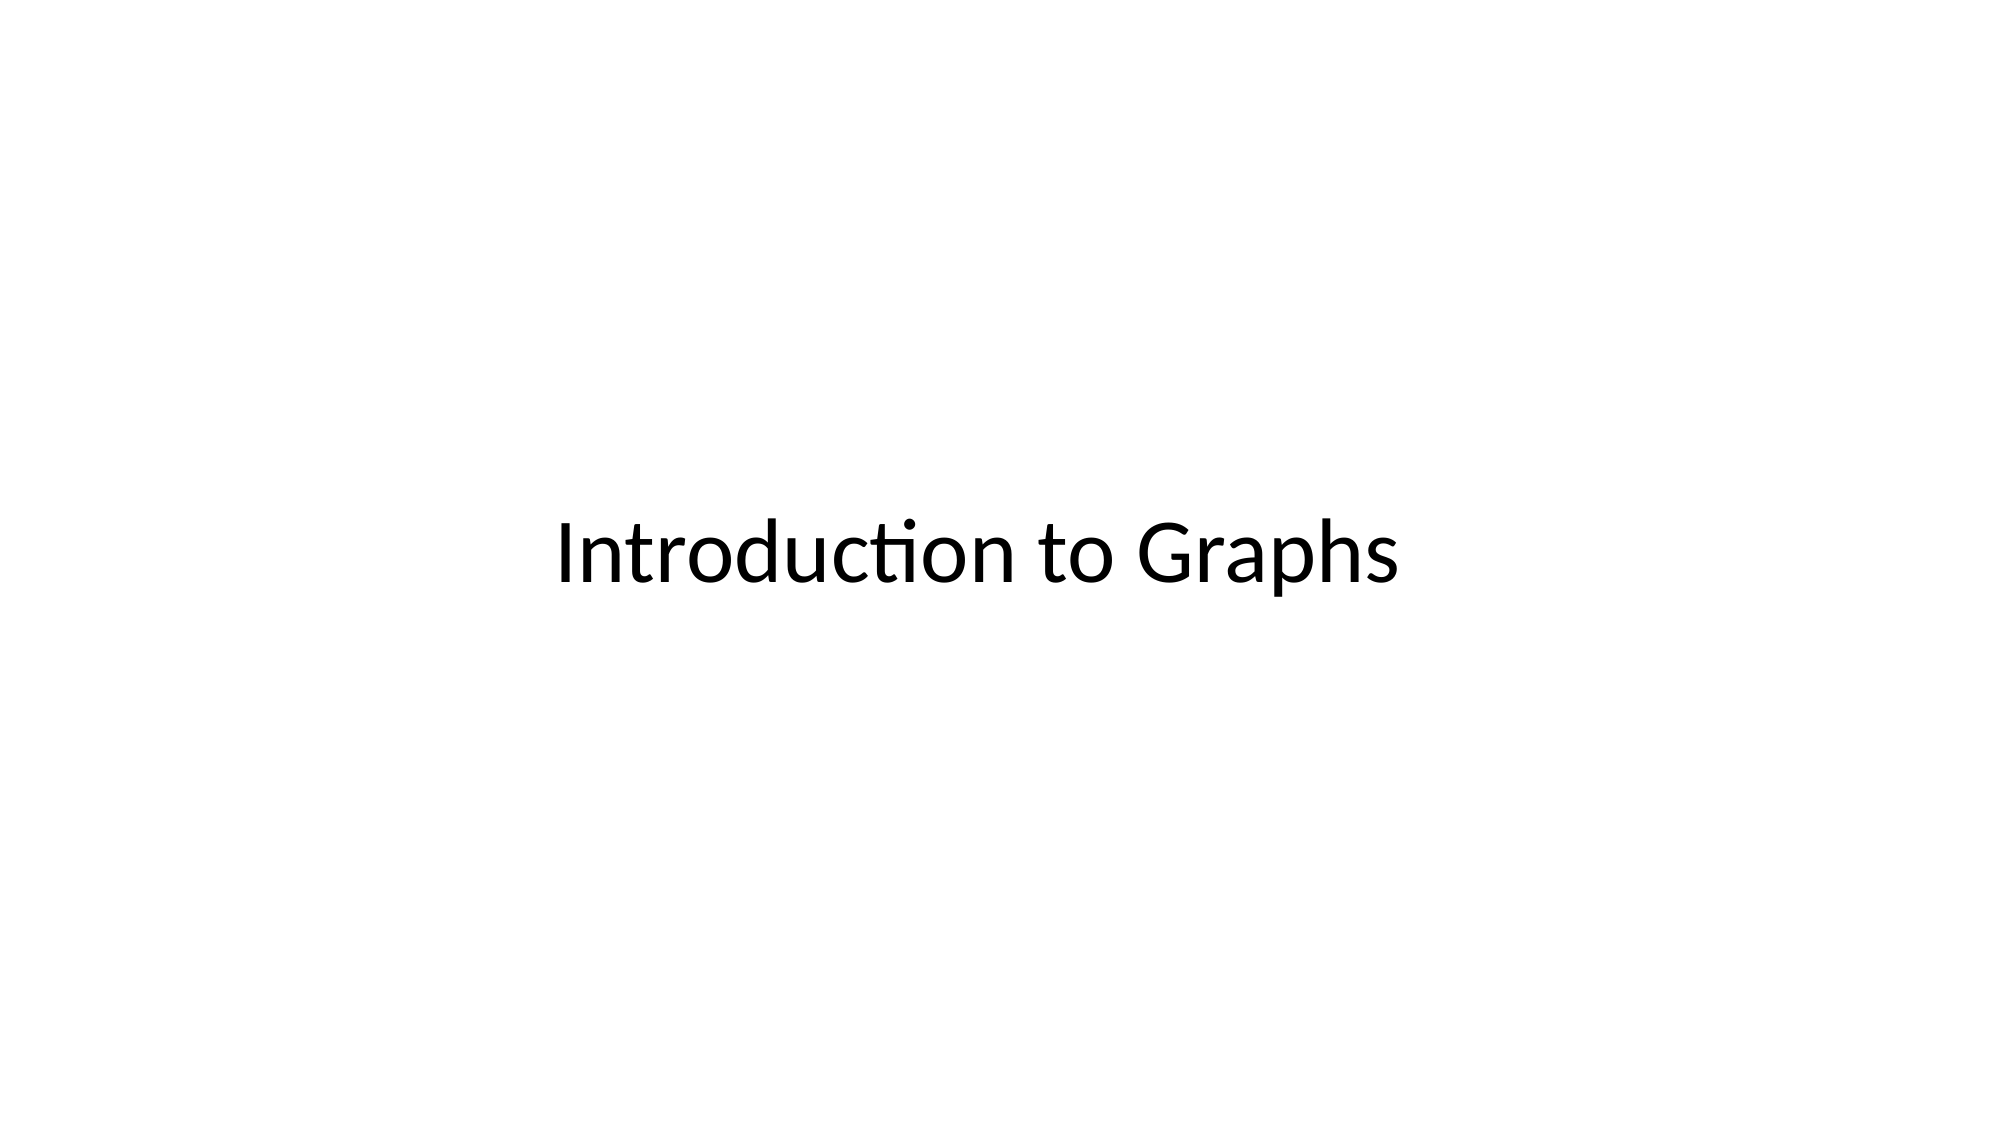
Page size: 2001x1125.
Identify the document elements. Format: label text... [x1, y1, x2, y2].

title Introduction to Graphs [238, 328, 1739, 720]
